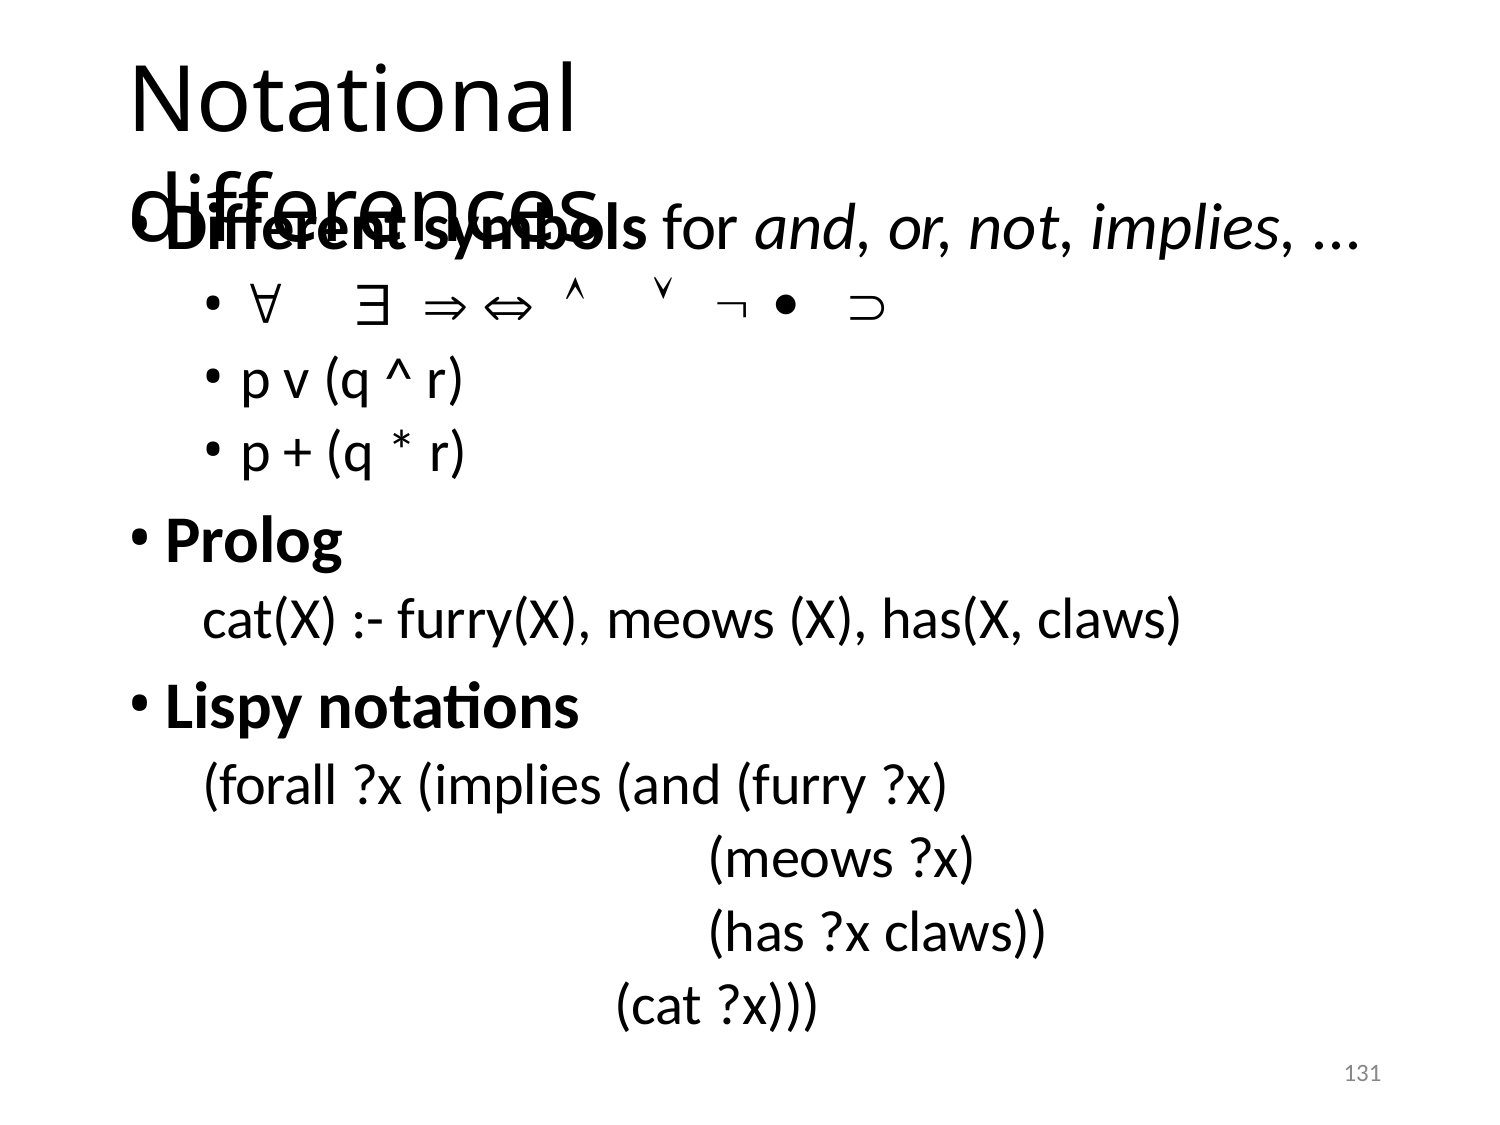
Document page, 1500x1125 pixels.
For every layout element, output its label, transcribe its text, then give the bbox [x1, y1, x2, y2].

text_box 131 [1337, 1060, 1389, 1087]
text_box Different symbols for and, or, not, implies, ...          p v (q ^ r) p + (q * r) Prolog cat(X) :- furry(X), meows (X), has(X, claws) Lispy notations (forall ?x (implies (and (furry ?x) (meows ?x) (has ?x claws)) (cat ?x))) [125, 175, 1378, 1037]
title Notational differences [125, 37, 947, 175]
